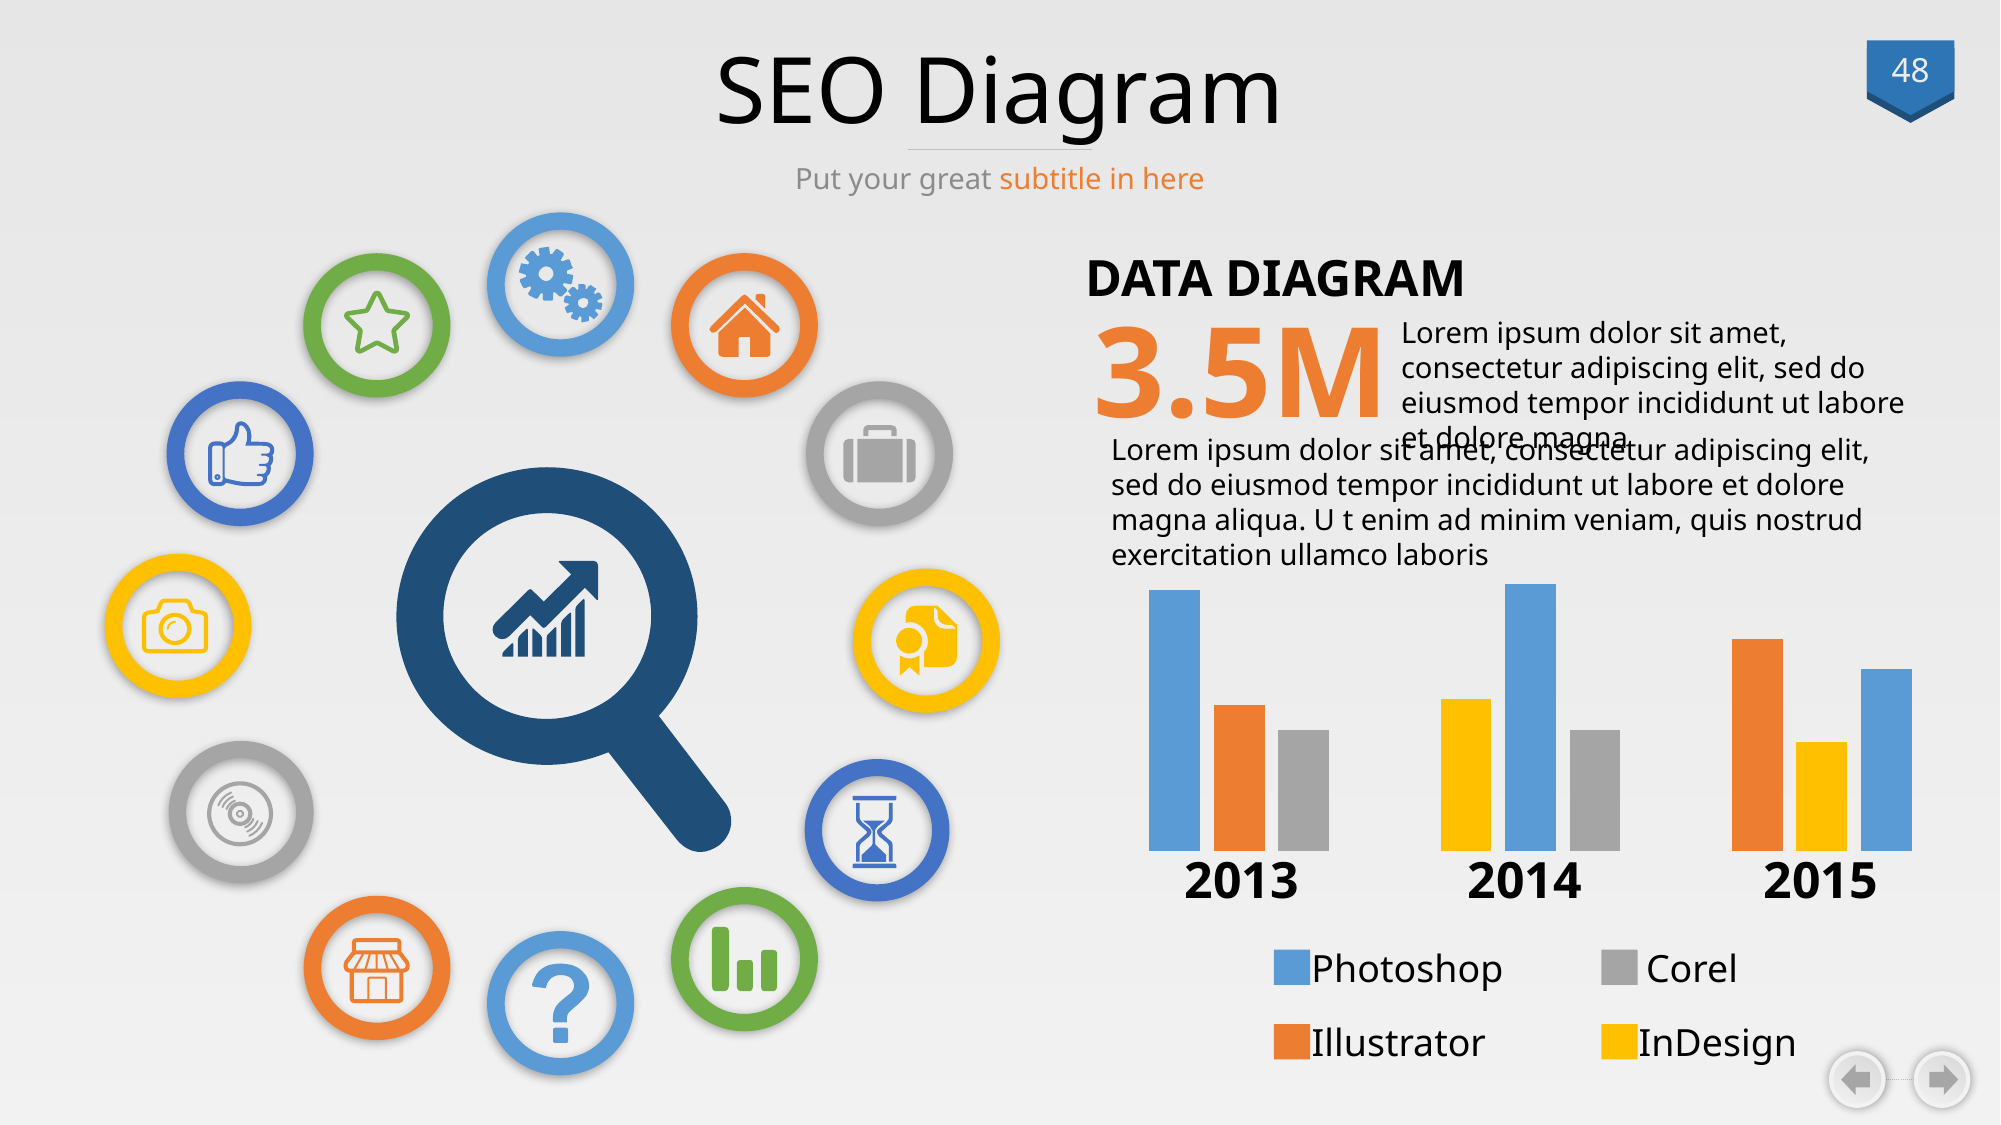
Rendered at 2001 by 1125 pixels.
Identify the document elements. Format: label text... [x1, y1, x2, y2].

slide_number 48 [1852, 41, 1969, 102]
text_box Lorem ipsum dolor sit amet, consectetur adipiscing elit, sed do eiusmod tempor incididunt ut labore et dolore magna aliqua. U t enim ad minim veniam, quis nostrud exercitation ullamco laboris [1096, 423, 1927, 541]
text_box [303, 895, 451, 1040]
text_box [166, 381, 314, 527]
text_box [1273, 949, 1296, 986]
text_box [806, 381, 954, 527]
text_box 2013 [1170, 858, 1314, 917]
text_box [1273, 1023, 1296, 1060]
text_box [853, 568, 1001, 713]
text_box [303, 253, 451, 398]
text_box [1600, 1023, 1623, 1060]
chart [1075, 541, 1986, 858]
text_box [396, 467, 732, 852]
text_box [491, 560, 599, 657]
footer Put your great subtitle in here [662, 147, 1338, 208]
text_box 2015 [1749, 858, 1893, 917]
text_box 3.5M [1078, 285, 1405, 450]
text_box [168, 740, 314, 884]
text_box 2014 [1452, 858, 1597, 917]
text_box DATA DIAGRAM [1070, 239, 1482, 314]
text_box Photoshop [1296, 937, 1519, 998]
text_box Illustrator [1296, 1011, 1501, 1072]
text_box Corel [1631, 937, 1763, 998]
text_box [104, 553, 252, 699]
text_box InDesign [1623, 1011, 1822, 1072]
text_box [804, 759, 950, 902]
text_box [671, 253, 818, 398]
text_box [1600, 949, 1631, 986]
text_box Lorem ipsum dolor sit amet, consectetur adipiscing elit, sed do eiusmod tempor incididunt ut labore et dolore magna [1386, 306, 1949, 462]
title SEO Diagram [385, 28, 1615, 160]
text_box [671, 886, 818, 1032]
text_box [486, 931, 635, 1076]
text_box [486, 212, 635, 357]
